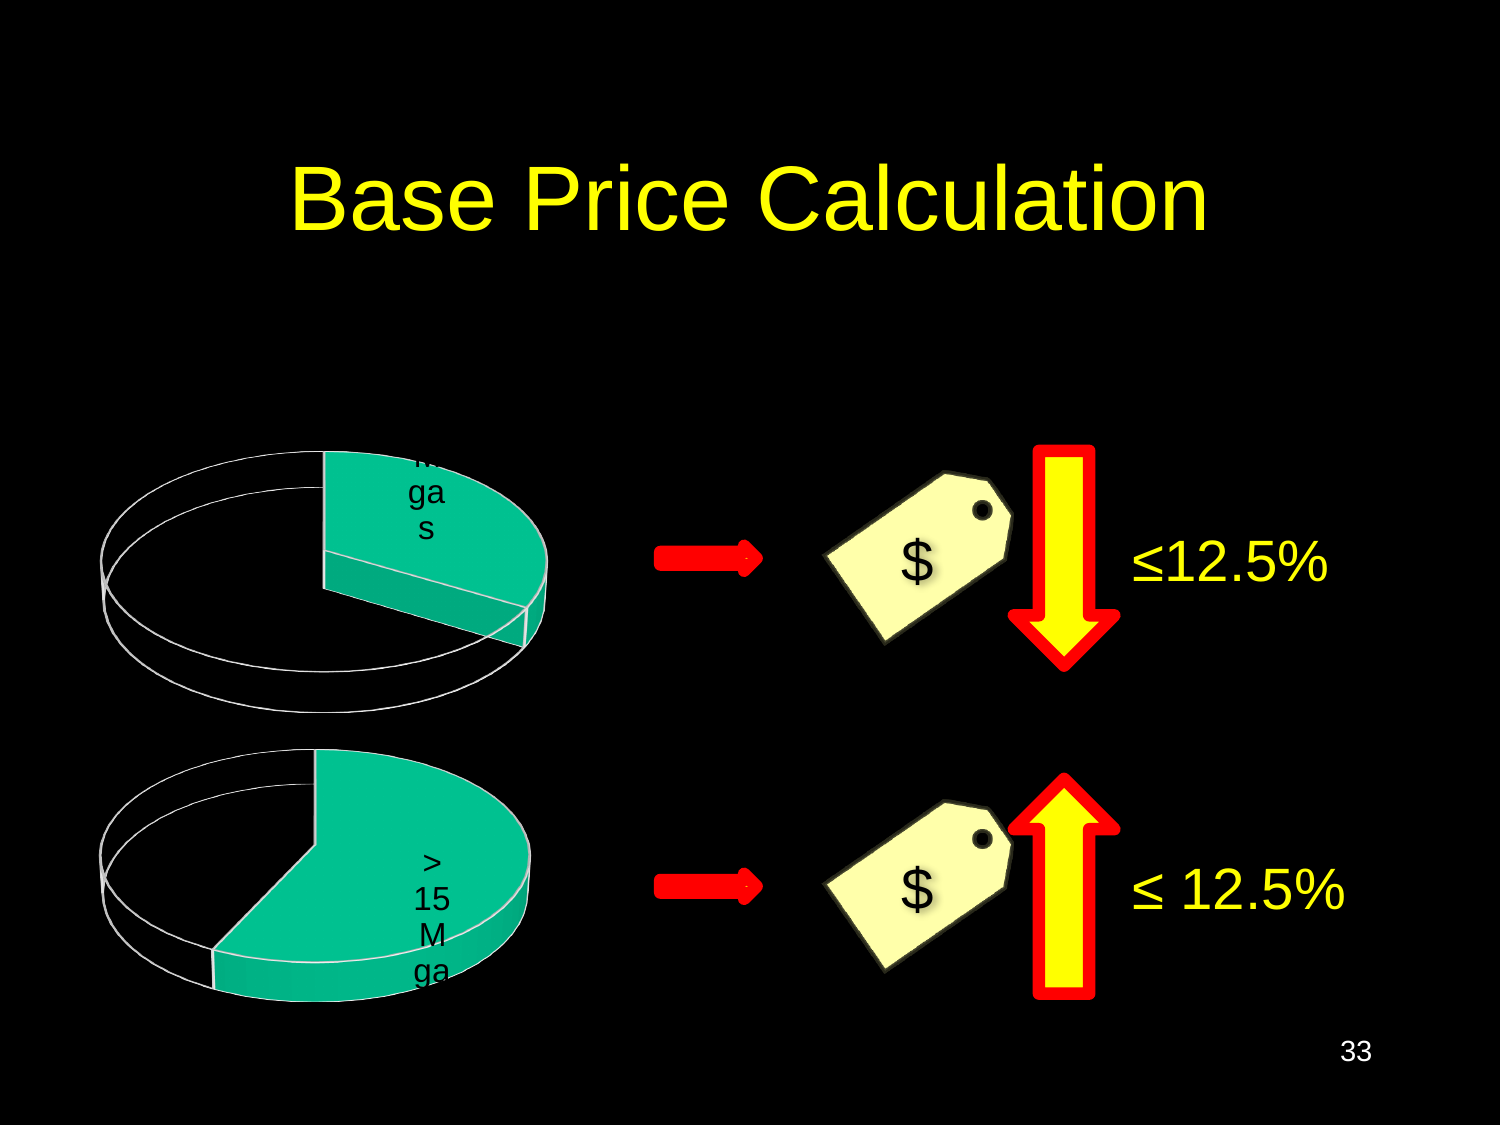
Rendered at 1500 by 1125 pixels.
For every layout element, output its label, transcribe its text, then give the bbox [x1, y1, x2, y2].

text_box [660, 545, 757, 571]
text_box [660, 873, 757, 899]
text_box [821, 778, 1115, 994]
chart [64, 365, 643, 1079]
title Base Price Calculation [112, 99, 1388, 288]
text_box ≤12.5% [1119, 515, 1345, 601]
slide_number 33 [1074, 1024, 1388, 1101]
text_box ≤ 12.5% [1119, 843, 1362, 929]
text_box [821, 450, 1115, 666]
